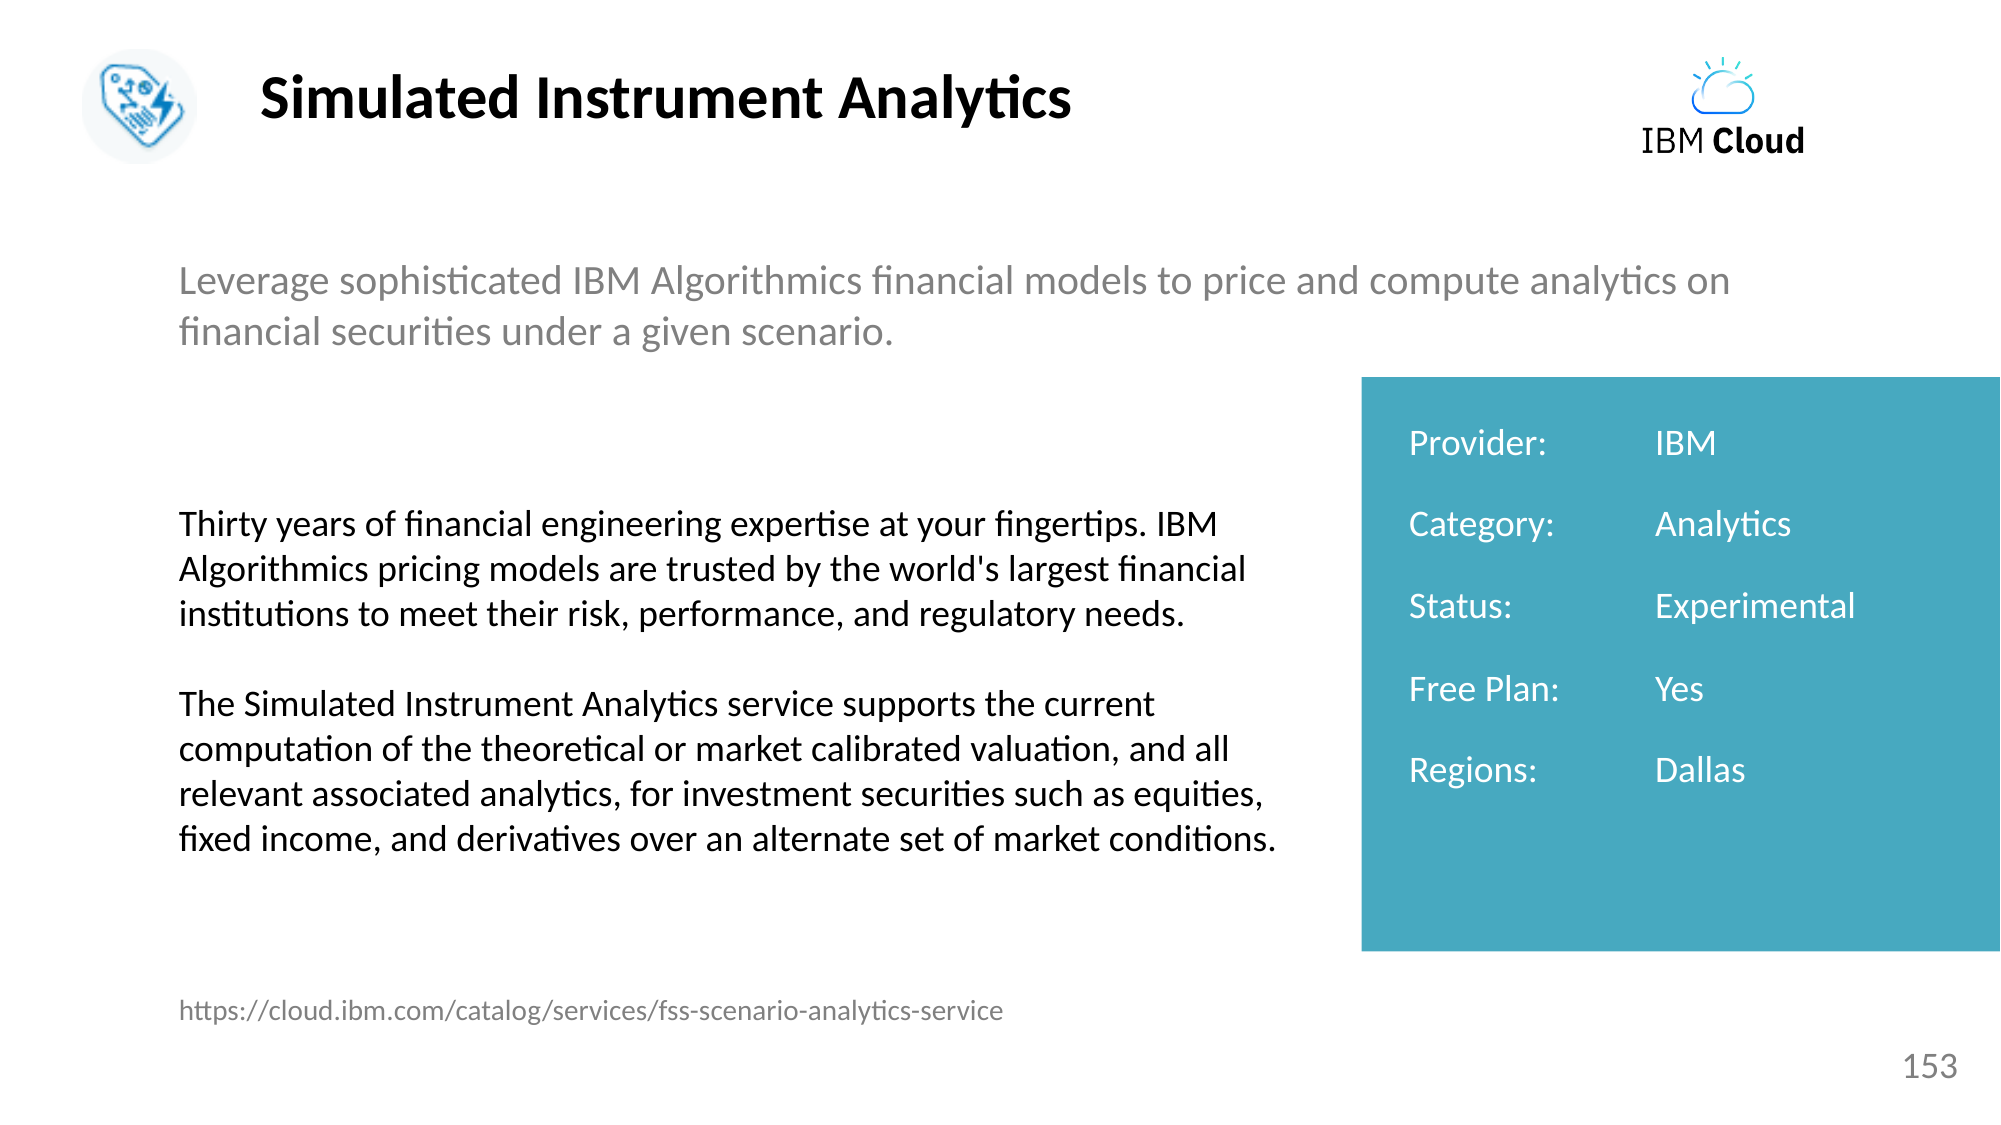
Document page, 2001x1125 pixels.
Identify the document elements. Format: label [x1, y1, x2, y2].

text_box [163, 246, 1805, 307]
text_box [246, 49, 1640, 110]
text_box [1361, 377, 2000, 952]
text_box [163, 492, 1313, 553]
text_box [163, 984, 1805, 1045]
picture [1640, 48, 1805, 165]
picture [81, 48, 197, 165]
text_box [1886, 1033, 2000, 1067]
